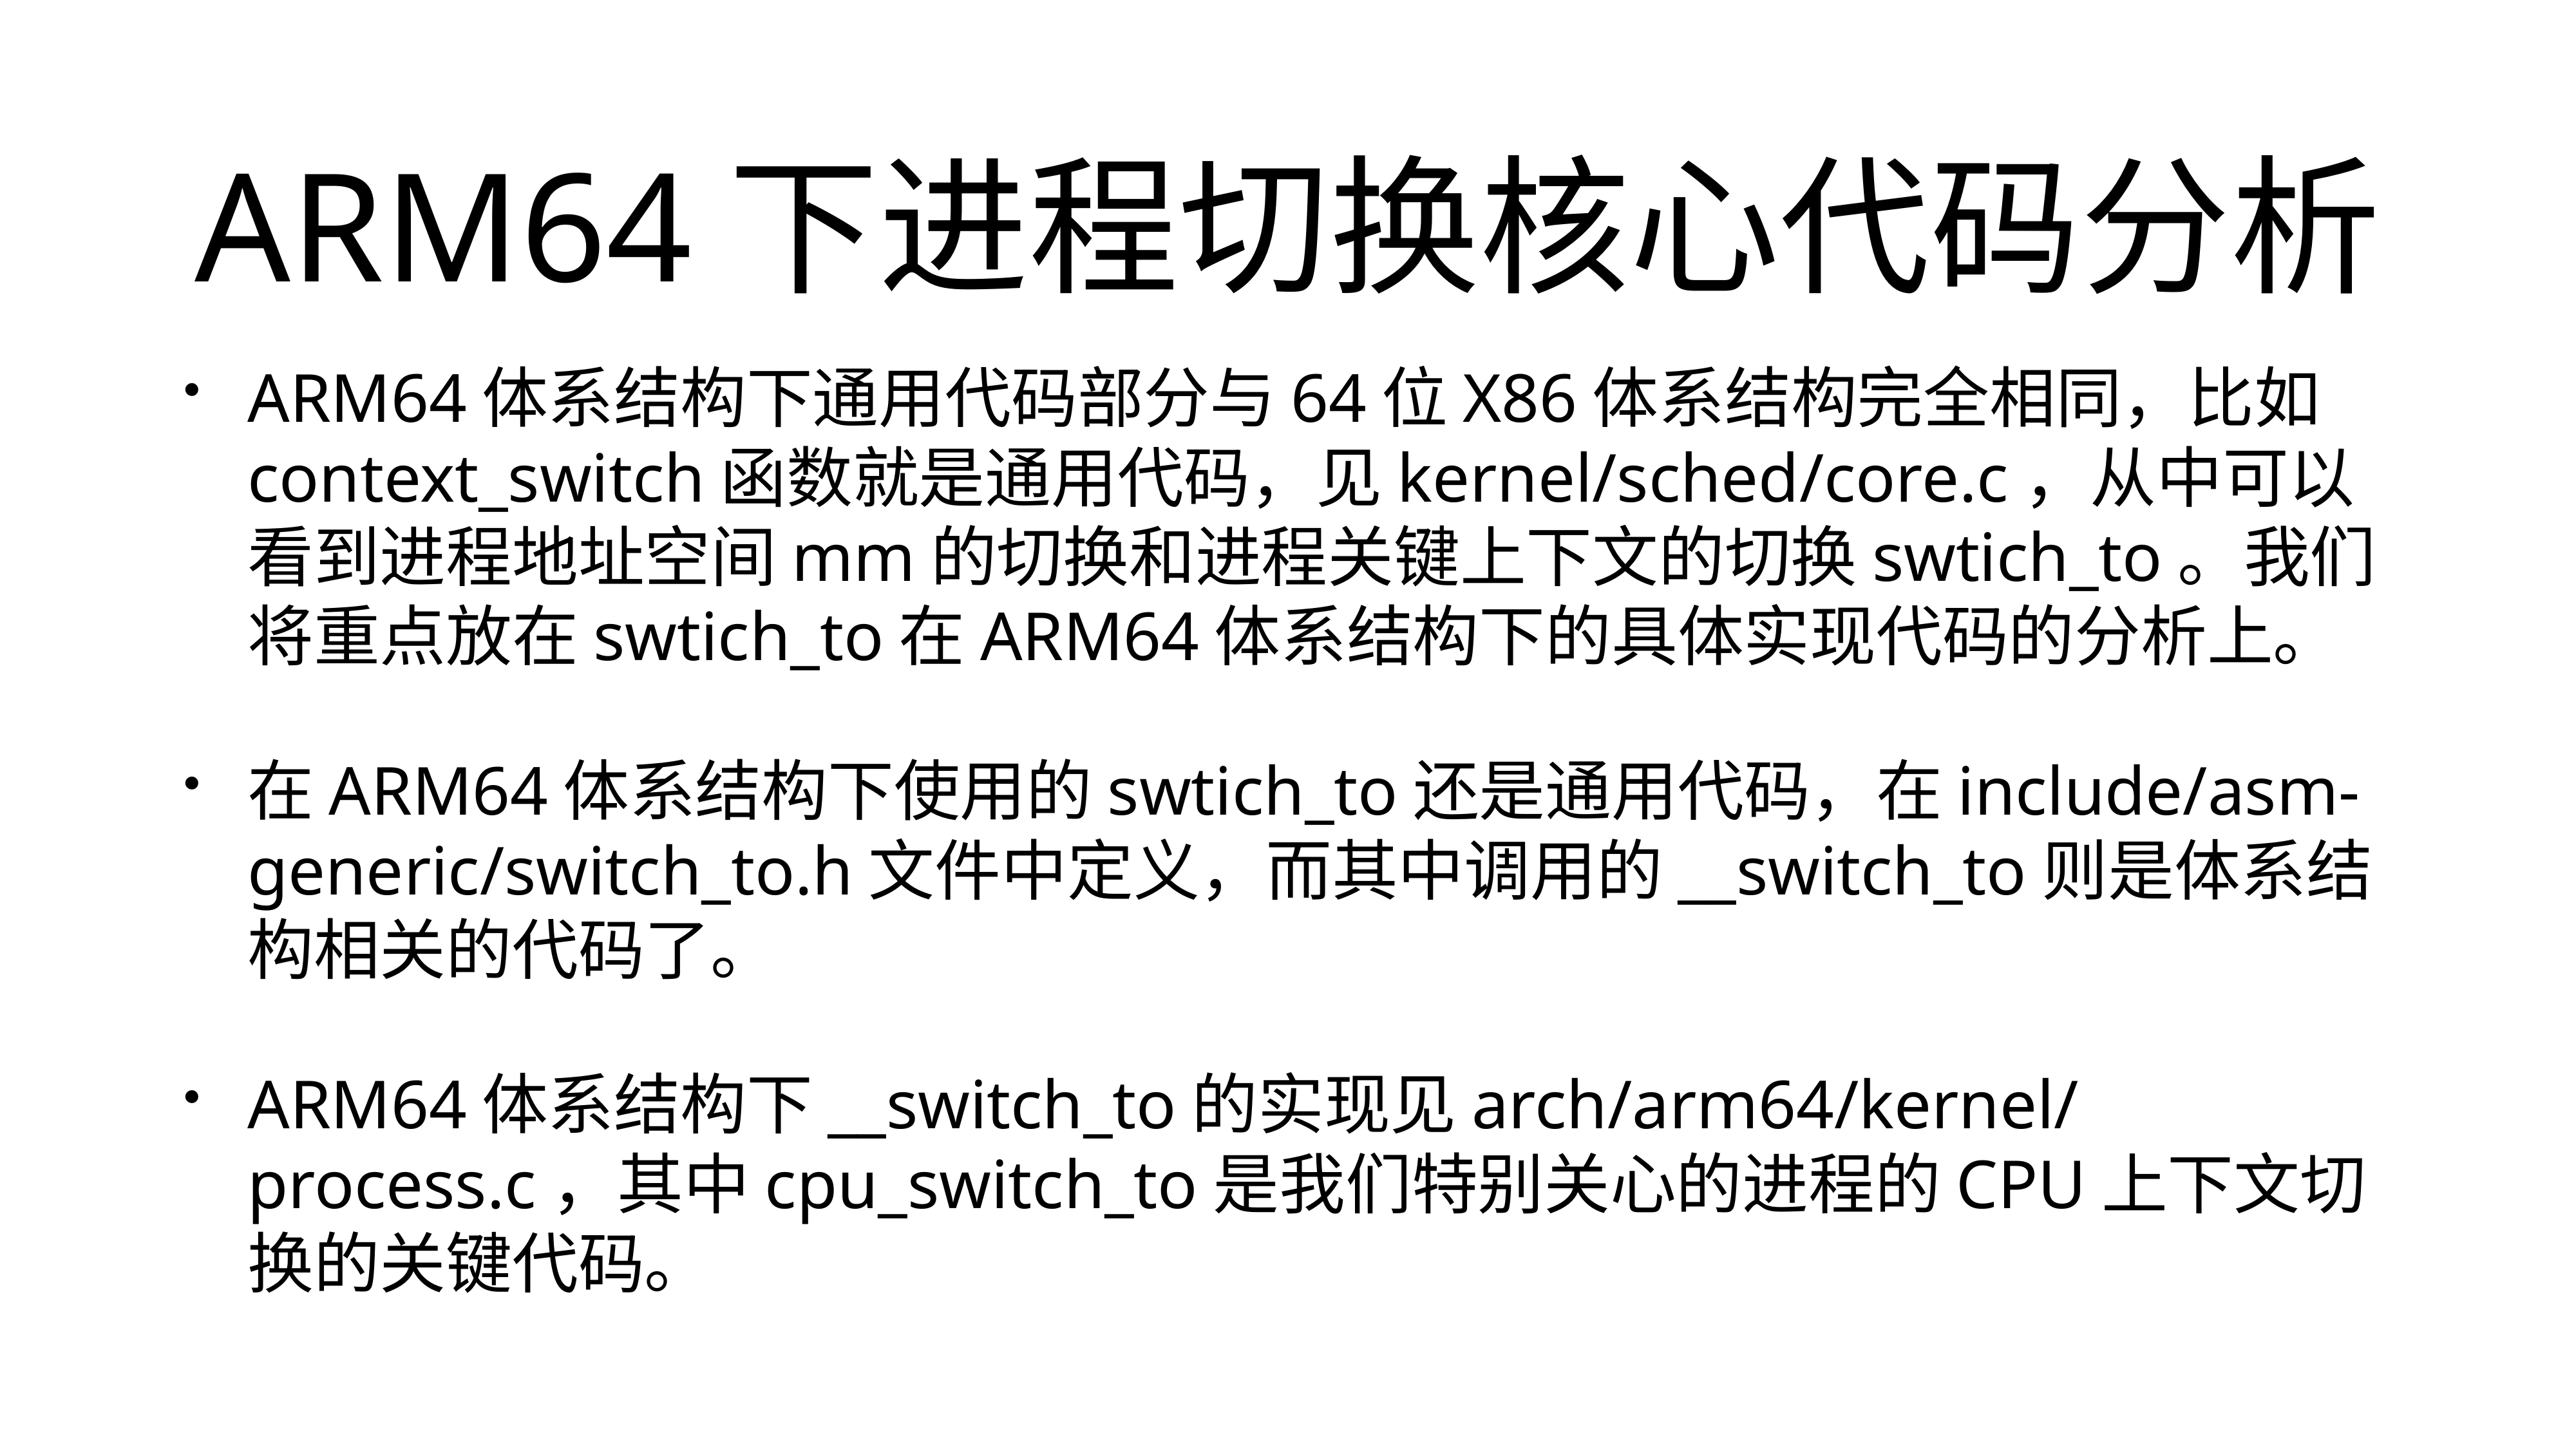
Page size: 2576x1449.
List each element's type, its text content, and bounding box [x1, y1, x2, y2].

list ARM64体系结构下通用代码部分与64位X86体系结构完全相同，比如context_switch函数就是通用代码，见kernel/sched/core.c，从中可以看到进程地址空间mm的切换和进程关键上下文的切换swtich_to。我们将重点放在swtich_to在ARM64体系结构下的具体实现代码的分析上。 在ARM64体系结构下使用的swtich_to还是通用代码，在include/asm-generic/switch_to.h文件中定义，而其中调用的__switch_to则是体系结构相关的代码了。 ARM64体系结构下__switch_to的实现见arch/arm64/kernel/process.c，其中cpu_switch_to是我们特别关心的进程的CPU上下文切换的关键代码。 [178, 341, 2398, 1316]
title ARM64下进程切换核心代码分析 [178, 100, 2398, 341]
